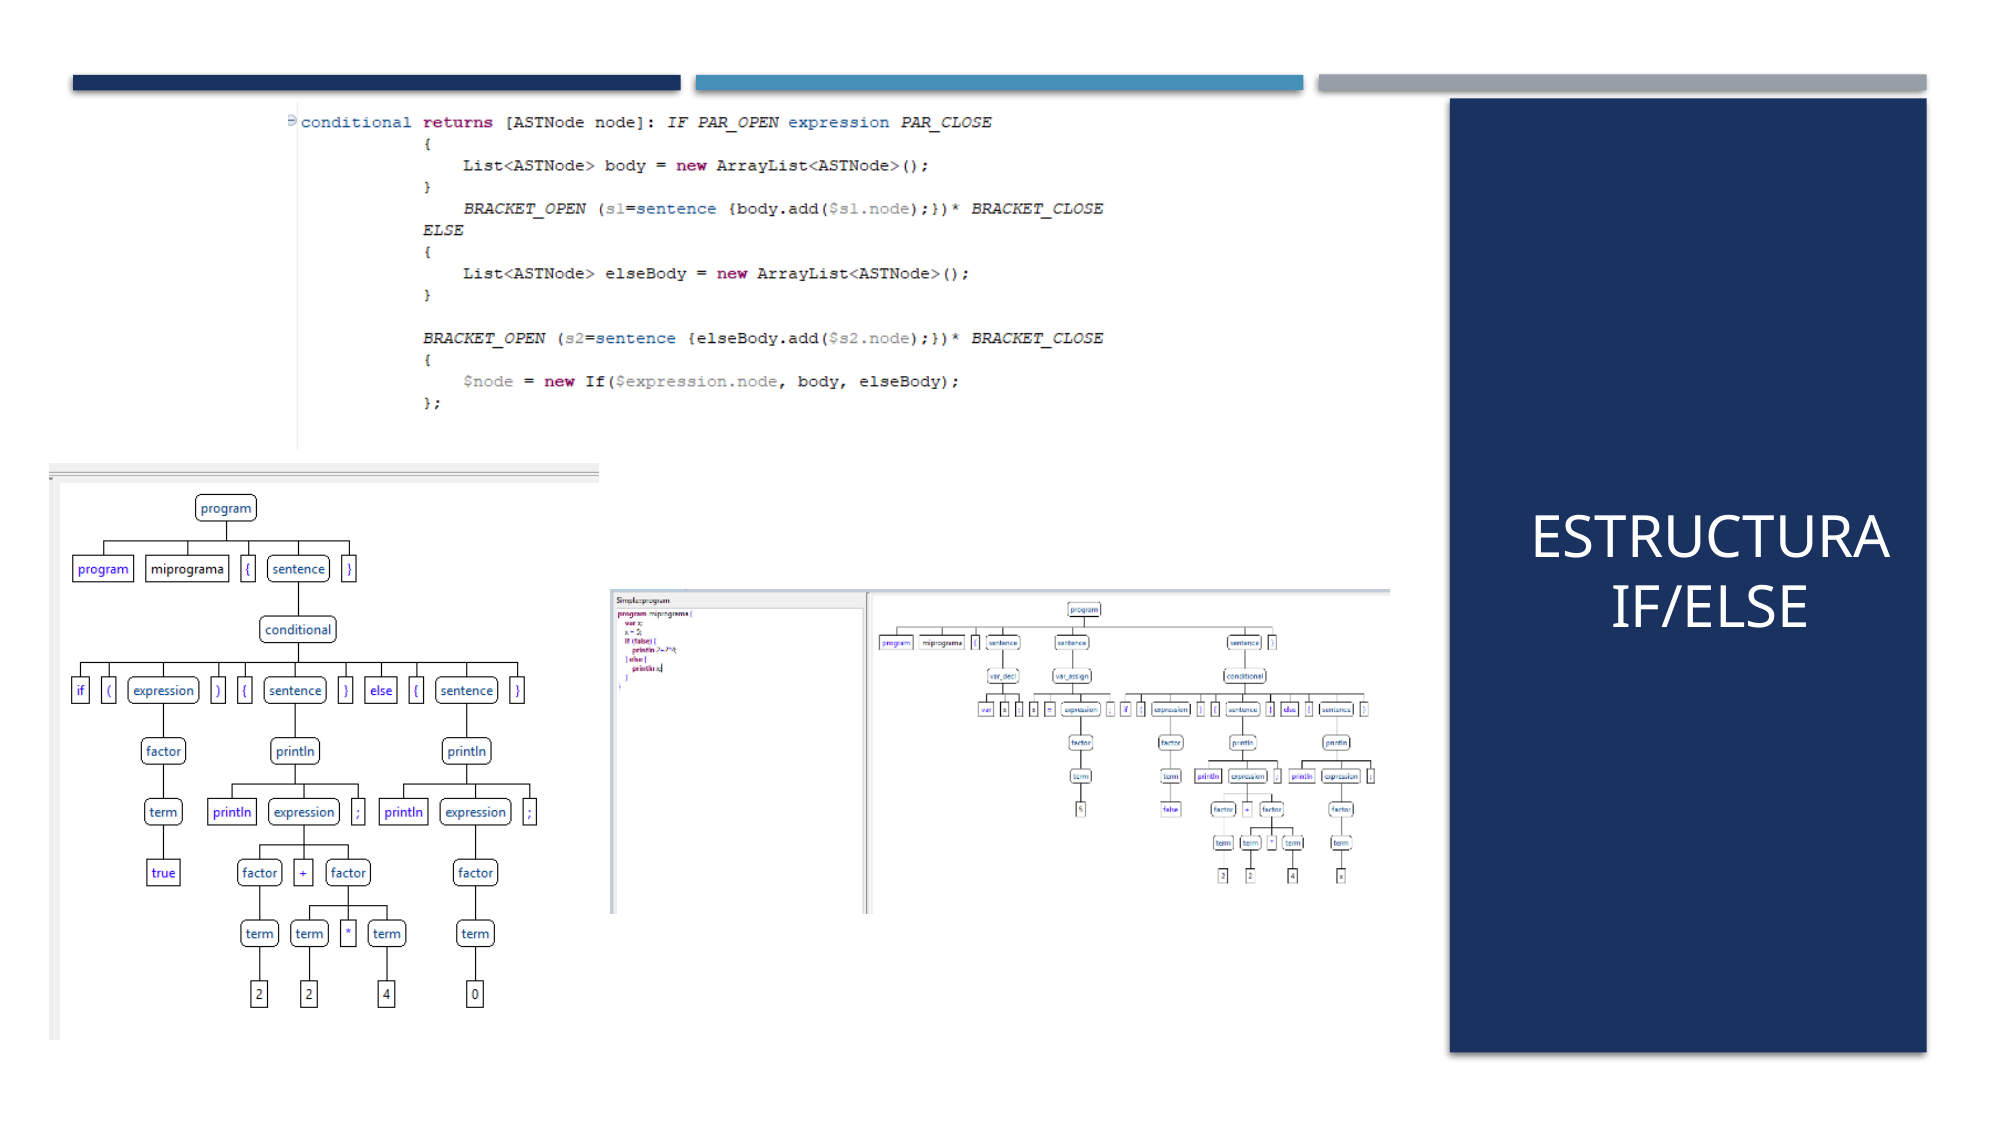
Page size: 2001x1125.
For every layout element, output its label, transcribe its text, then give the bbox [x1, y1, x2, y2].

picture [609, 589, 1391, 914]
picture [49, 462, 600, 1041]
picture [288, 102, 1122, 451]
title Estructura if/else [1489, 478, 1907, 647]
